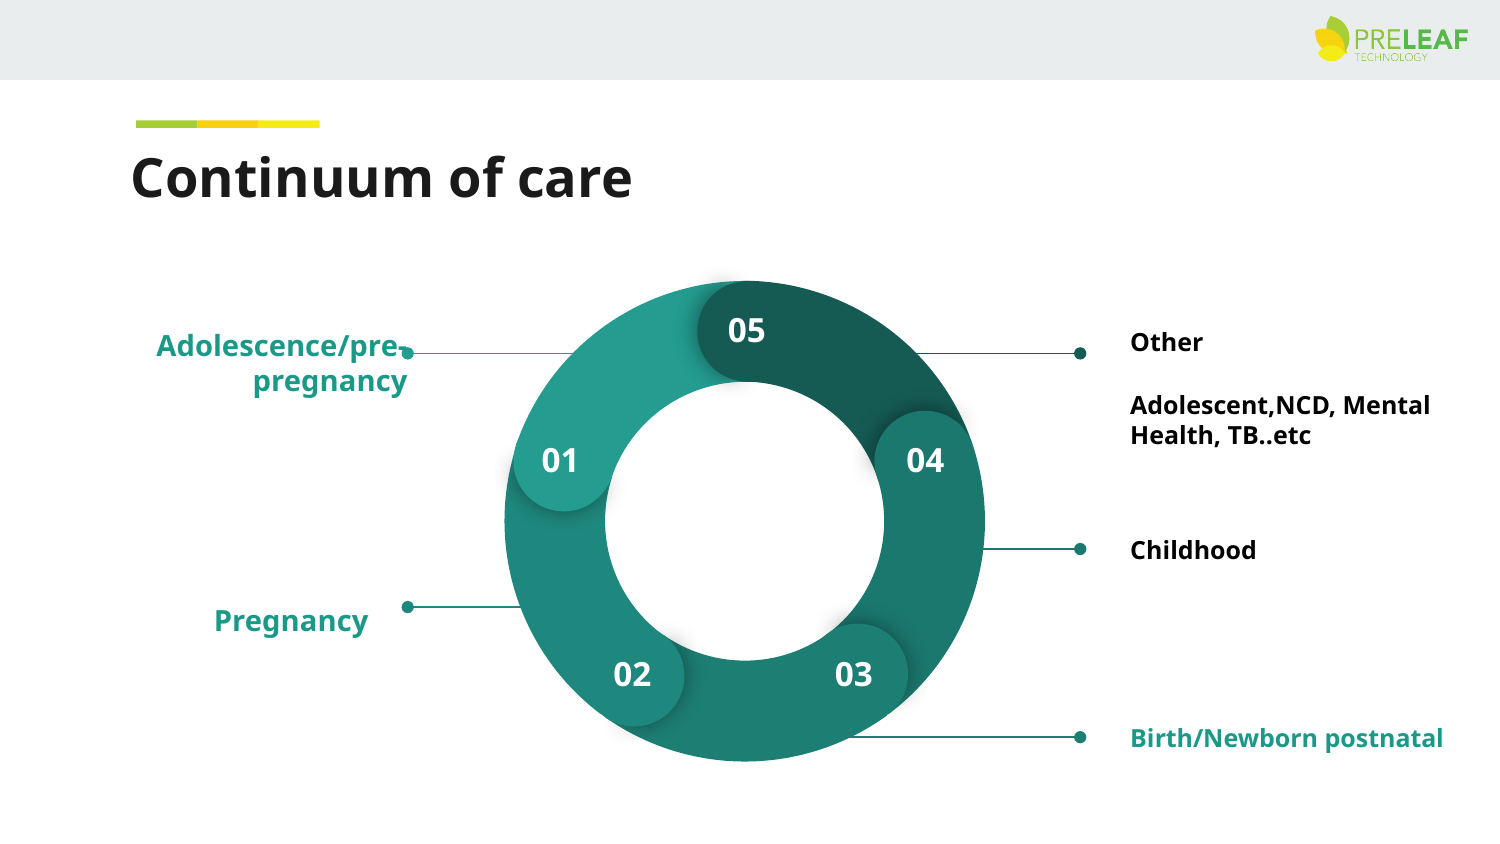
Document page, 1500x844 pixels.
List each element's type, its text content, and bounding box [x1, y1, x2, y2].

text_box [400, 178, 1086, 844]
picture [1315, 16, 1482, 64]
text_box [12, 538, 395, 701]
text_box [1091, 468, 1486, 630]
title Continuum of care [115, 128, 1377, 217]
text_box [1091, 656, 1486, 819]
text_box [0, 281, 622, 444]
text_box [1091, 306, 1486, 467]
